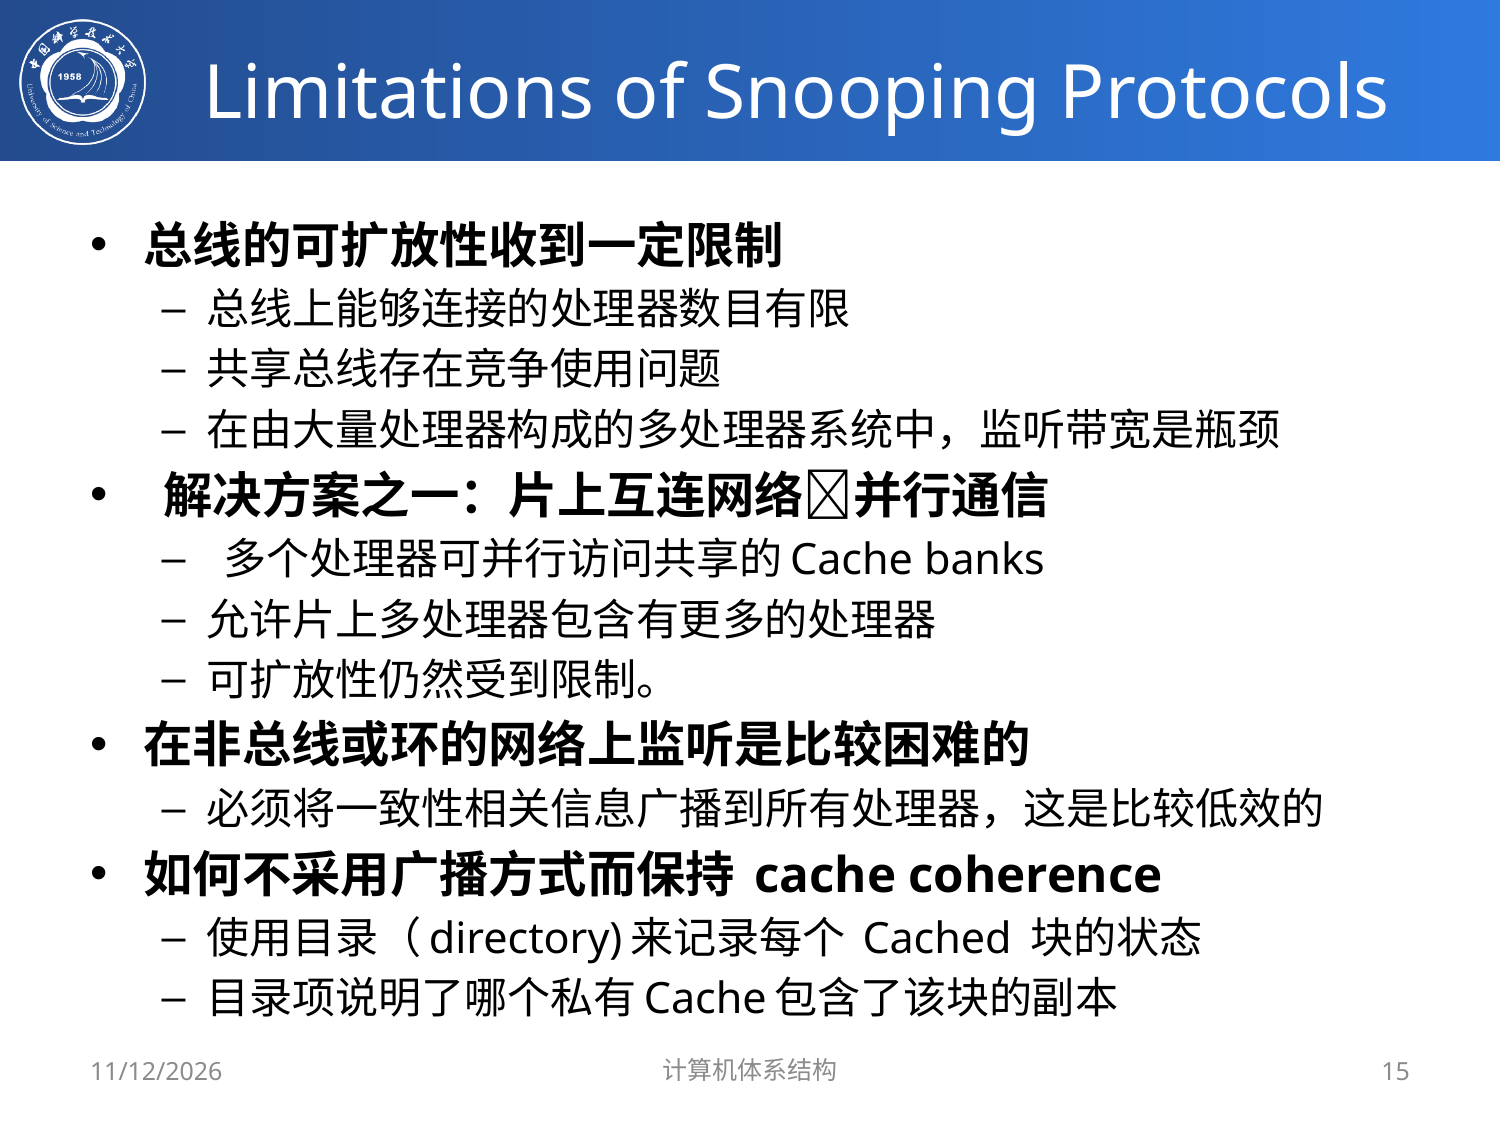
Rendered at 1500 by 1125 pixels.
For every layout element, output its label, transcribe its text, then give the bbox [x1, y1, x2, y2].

footer 计算机体系结构 [512, 1042, 988, 1103]
slide_number 15 [1074, 1042, 1425, 1103]
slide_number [75, 1042, 425, 1103]
list 总线的可扩放性收到一定限制 总线上能够连接的处理器数目有限 共享总线存在竞争使用问题 在由大量处理器构成的多处理器系统中，监听带宽是瓶颈 解决方案之一：片上互连网络并行通信 多个处理器可并行访问共享的Cache banks 允许片上多处理器包含有更多的处理器 可扩放性仍然受到限制。 在非总线或环的网络上监听是比较困难的 必须将一致性相关信息广播到所有处理器，这是比较低效的 如何不采用广播方式而保持 cache coherence 使用目录（directory)来记录每个 Cached 块的状态 目录项说明了哪个私有Cache包含了该块的副本 [75, 206, 1425, 1036]
picture [19, 19, 146, 145]
title Limitations of Snooping Protocols [169, 24, 1425, 153]
